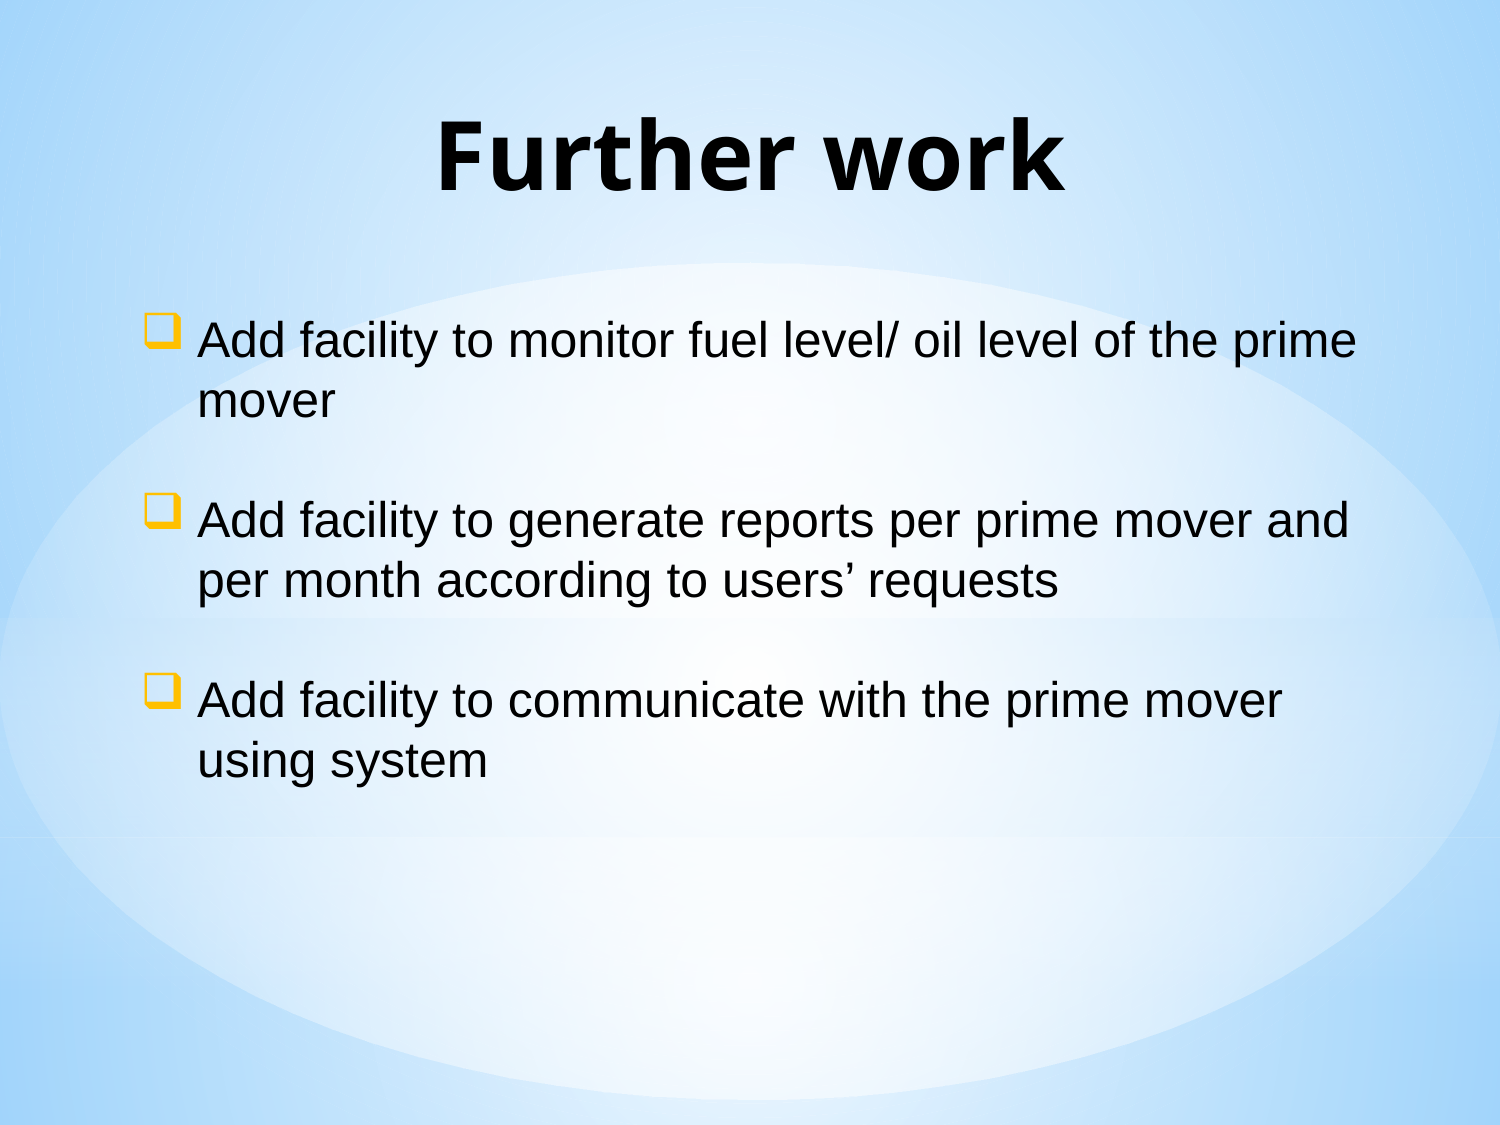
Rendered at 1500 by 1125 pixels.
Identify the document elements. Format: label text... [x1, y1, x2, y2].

text_box Add facility to monitor fuel level/ oil level of the prime mover Add facility to generate reports per prime mover and per month according to users’ requests Add facility to communicate with the prime mover using system [125, 299, 1426, 795]
title Further work [112, 87, 1388, 275]
